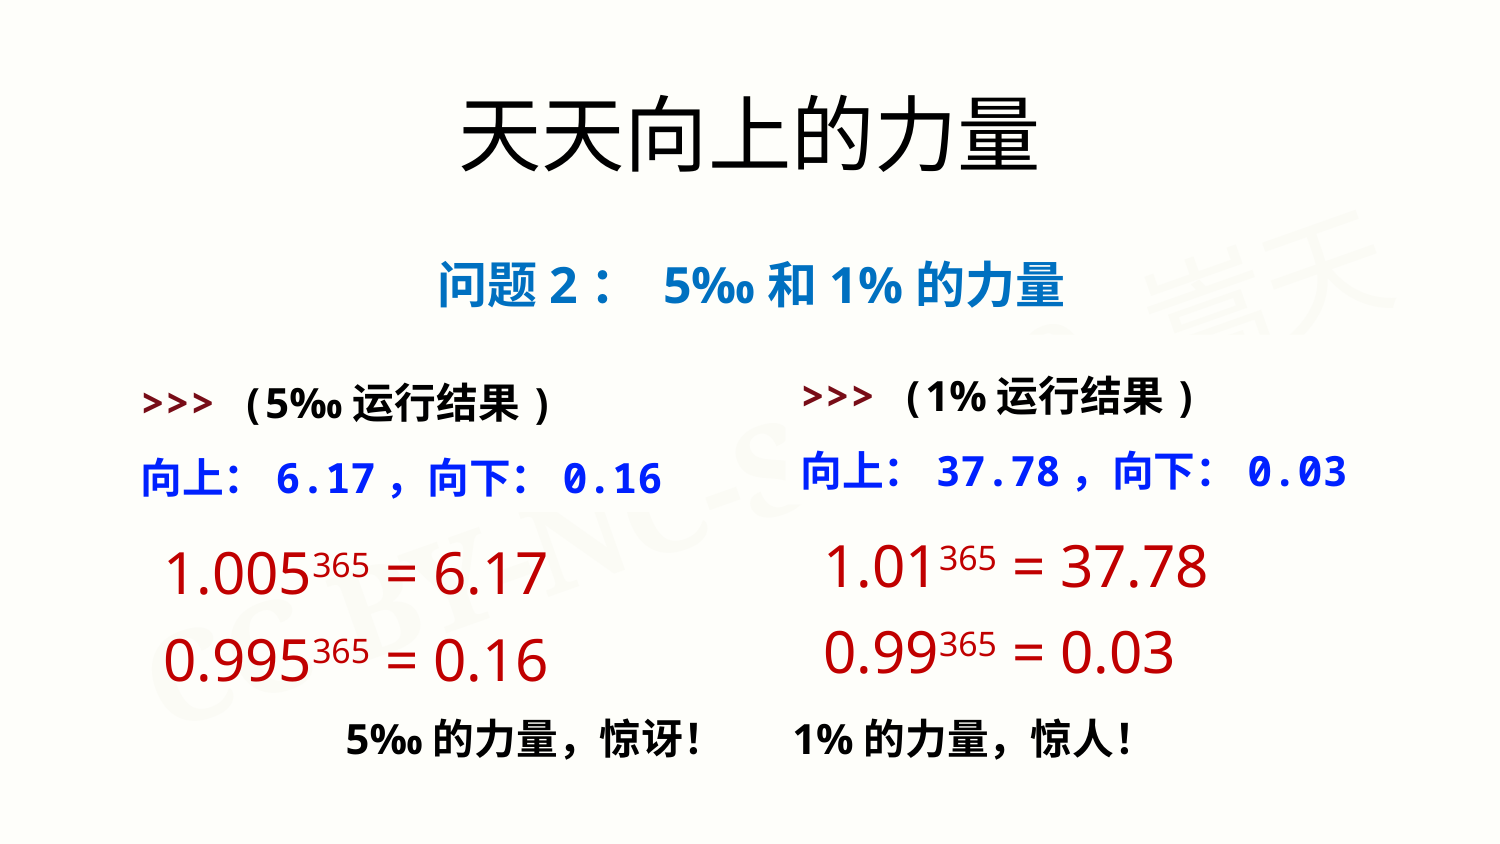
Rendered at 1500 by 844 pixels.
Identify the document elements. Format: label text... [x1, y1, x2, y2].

text_box 1.005365 = 6.17 [149, 515, 658, 614]
text_box 0.995365 = 0.16 [149, 614, 658, 700]
text_box >>> (5‰运行结果) 向上：6.17，向下：0.16 [125, 341, 691, 512]
text_box 天天向上的力量 [0, 79, 1500, 211]
text_box >>> (1%运行结果) 向上：37.78，向下：0.03 [785, 334, 1351, 505]
text_box 1.01365 = 37.78 [809, 508, 1318, 607]
text_box 问题2： 5‰和1%的力量 [1, 215, 1500, 321]
text_box 5‰的力量，惊讶！ 1%的力量，惊人！ [0, 705, 1500, 771]
text_box 0.99365 = 0.03 [809, 607, 1318, 693]
